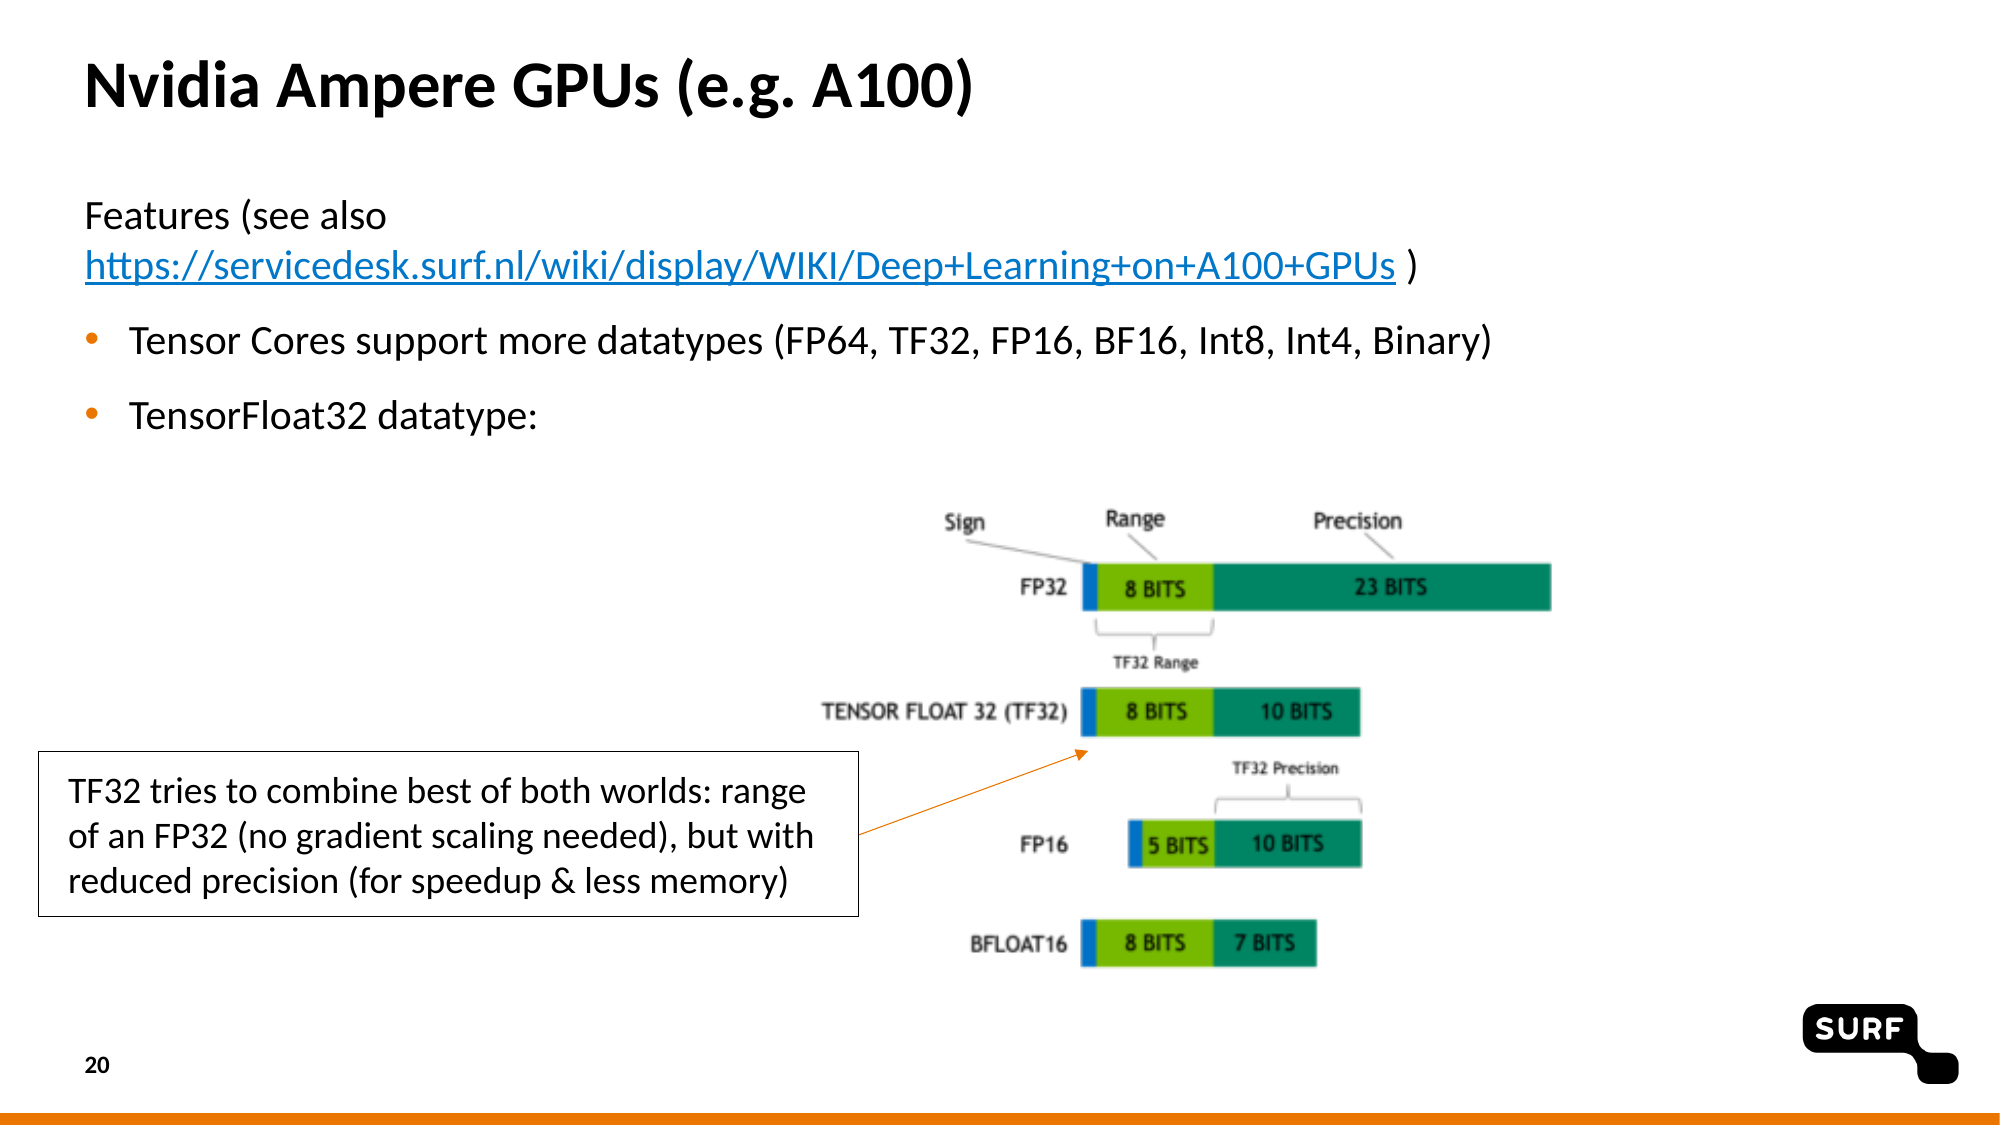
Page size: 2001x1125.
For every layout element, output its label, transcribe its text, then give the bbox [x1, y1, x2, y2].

list Features (see also https://servicedesk.surf.nl/wiki/display/WIKI/Deep+Learning+on+A100+GPUs ) Tensor Cores support more datatypes (FP64, TF32, FP16, BF16, Int8, Int4, Binary) TensorFloat32 datatype: [84, 187, 1706, 919]
slide_number 20 [84, 1045, 149, 1082]
picture [1802, 1004, 1959, 1084]
title Nvidia Ampere GPUs (e.g. A100) [85, 44, 1914, 144]
picture [773, 472, 1595, 996]
text_box TF32 tries to combine best of both worlds: range of an FP32 (no gradient scaling needed), but with reduced precision (for speedup & less memory) [38, 751, 773, 917]
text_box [858, 750, 1089, 835]
